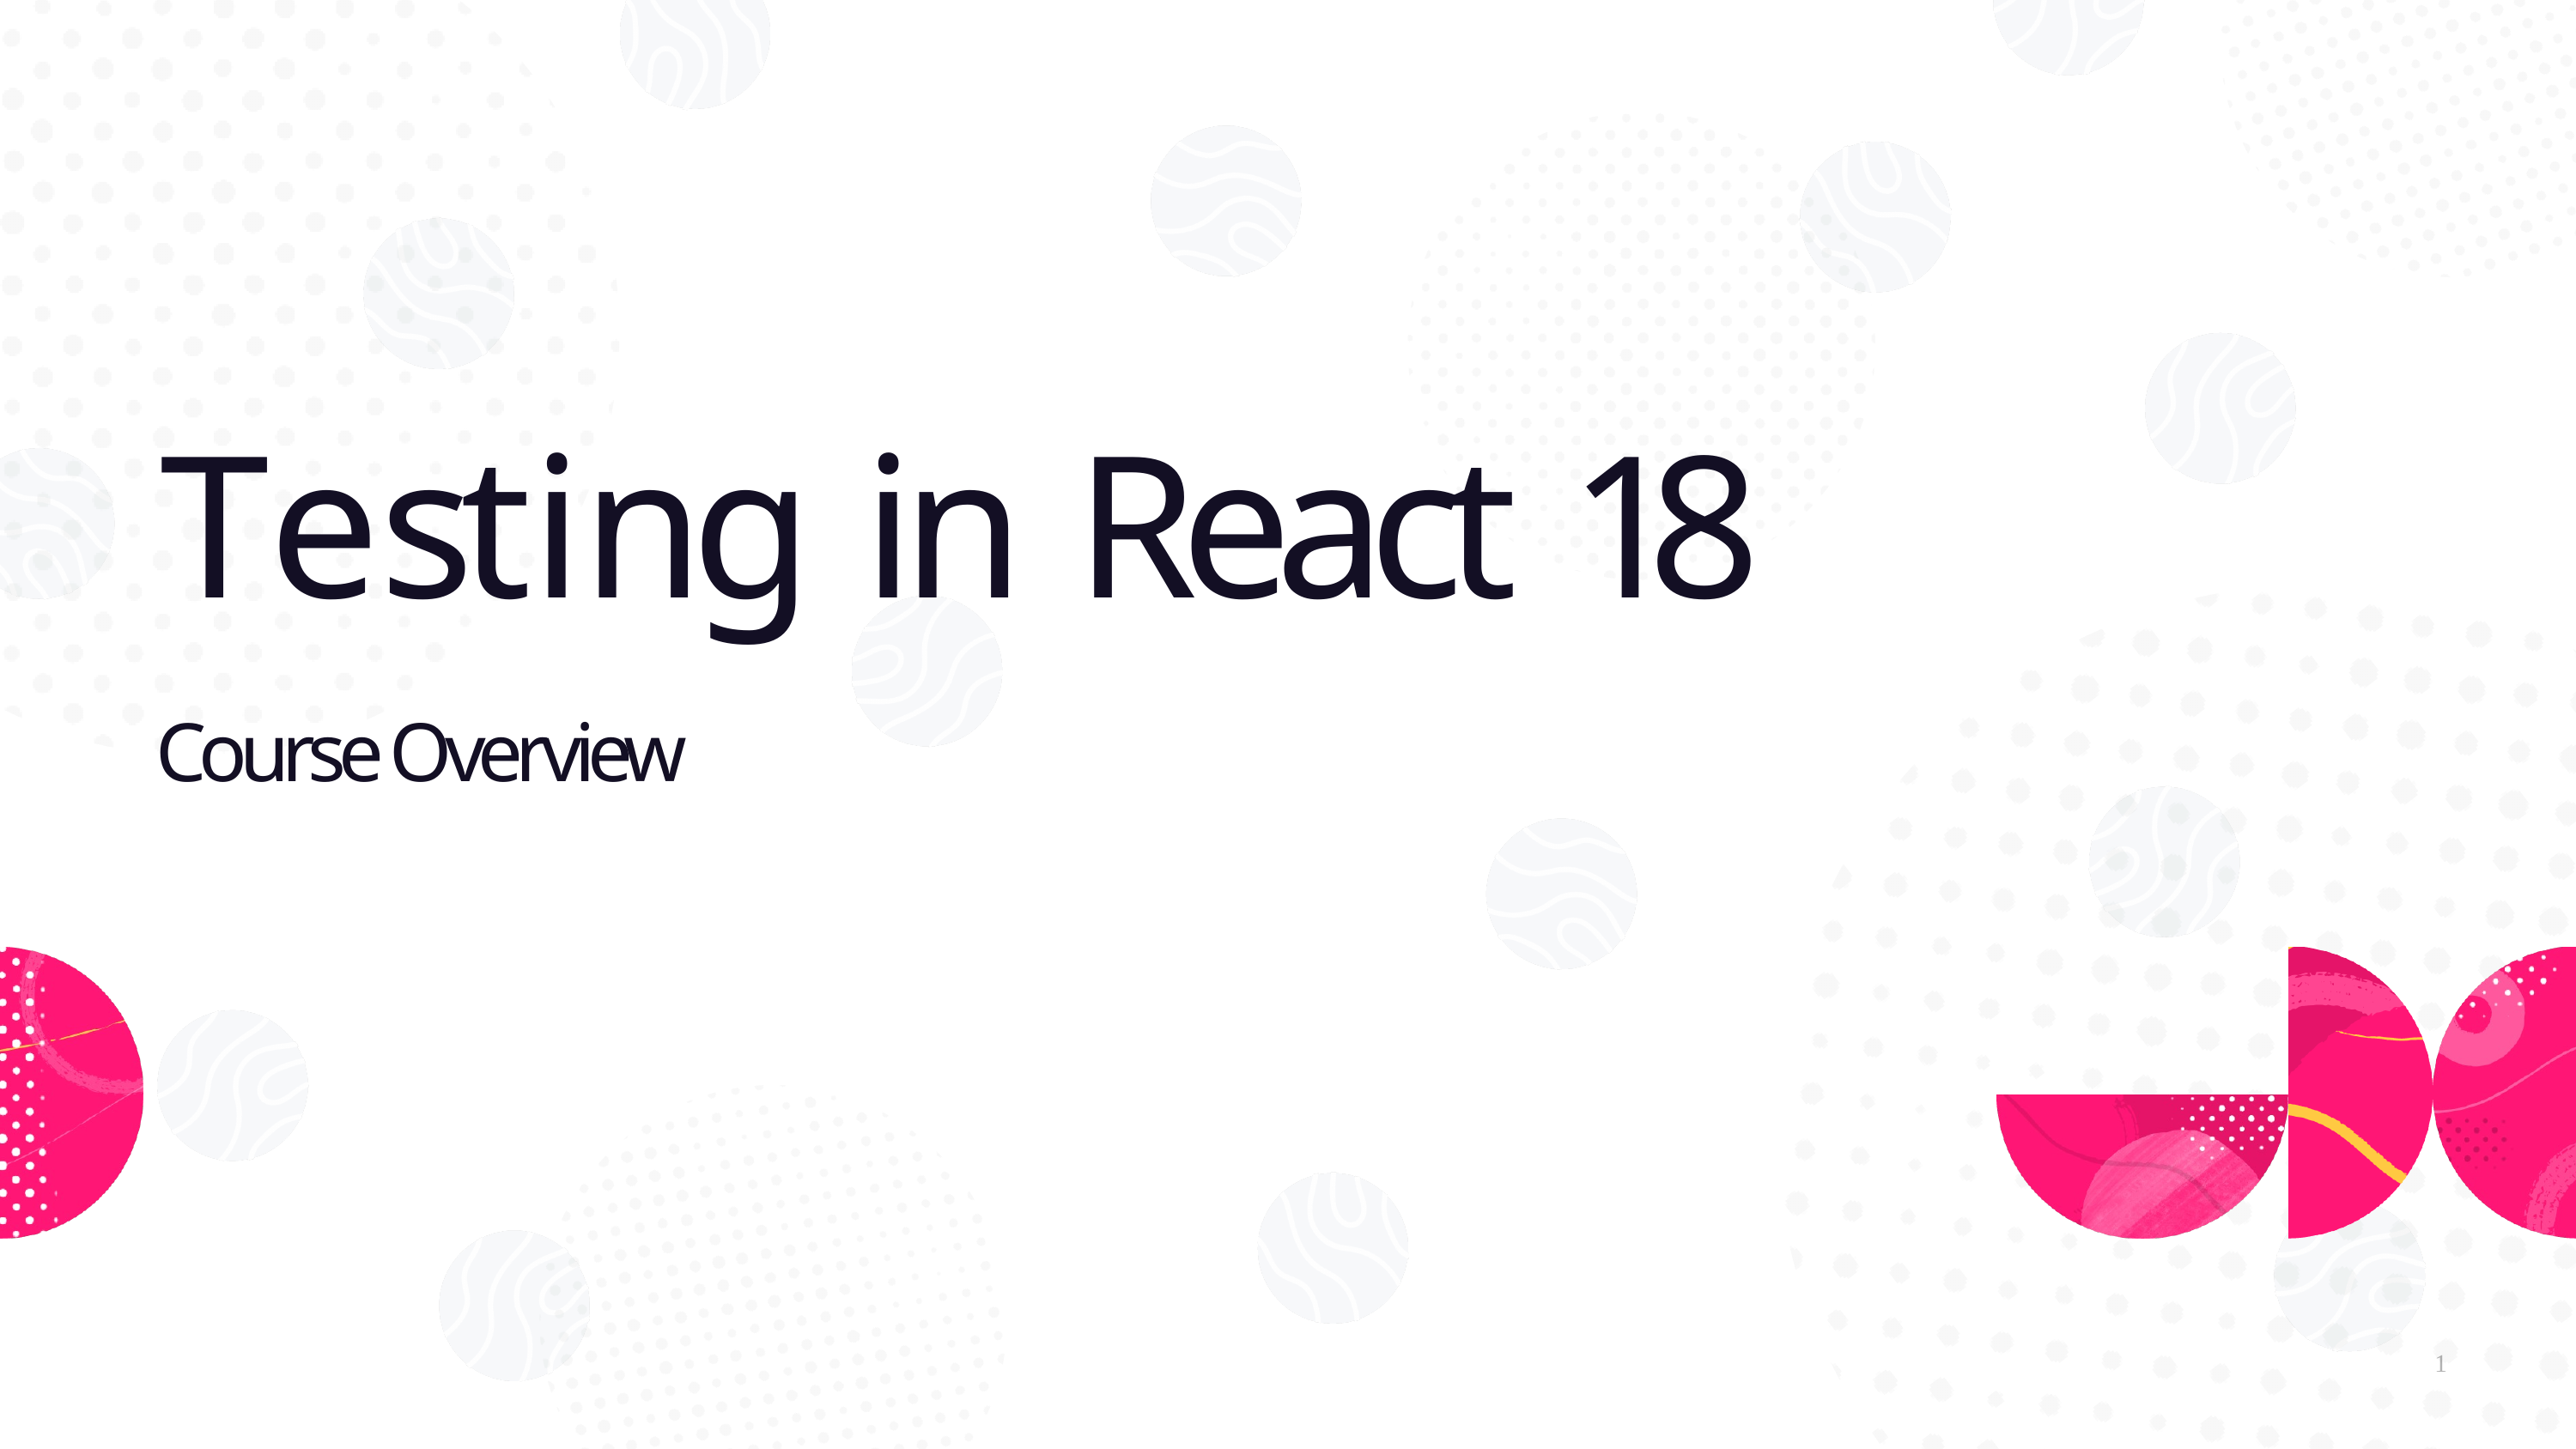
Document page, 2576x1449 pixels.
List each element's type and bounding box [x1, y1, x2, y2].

text_box [0, 0, 2576, 1449]
